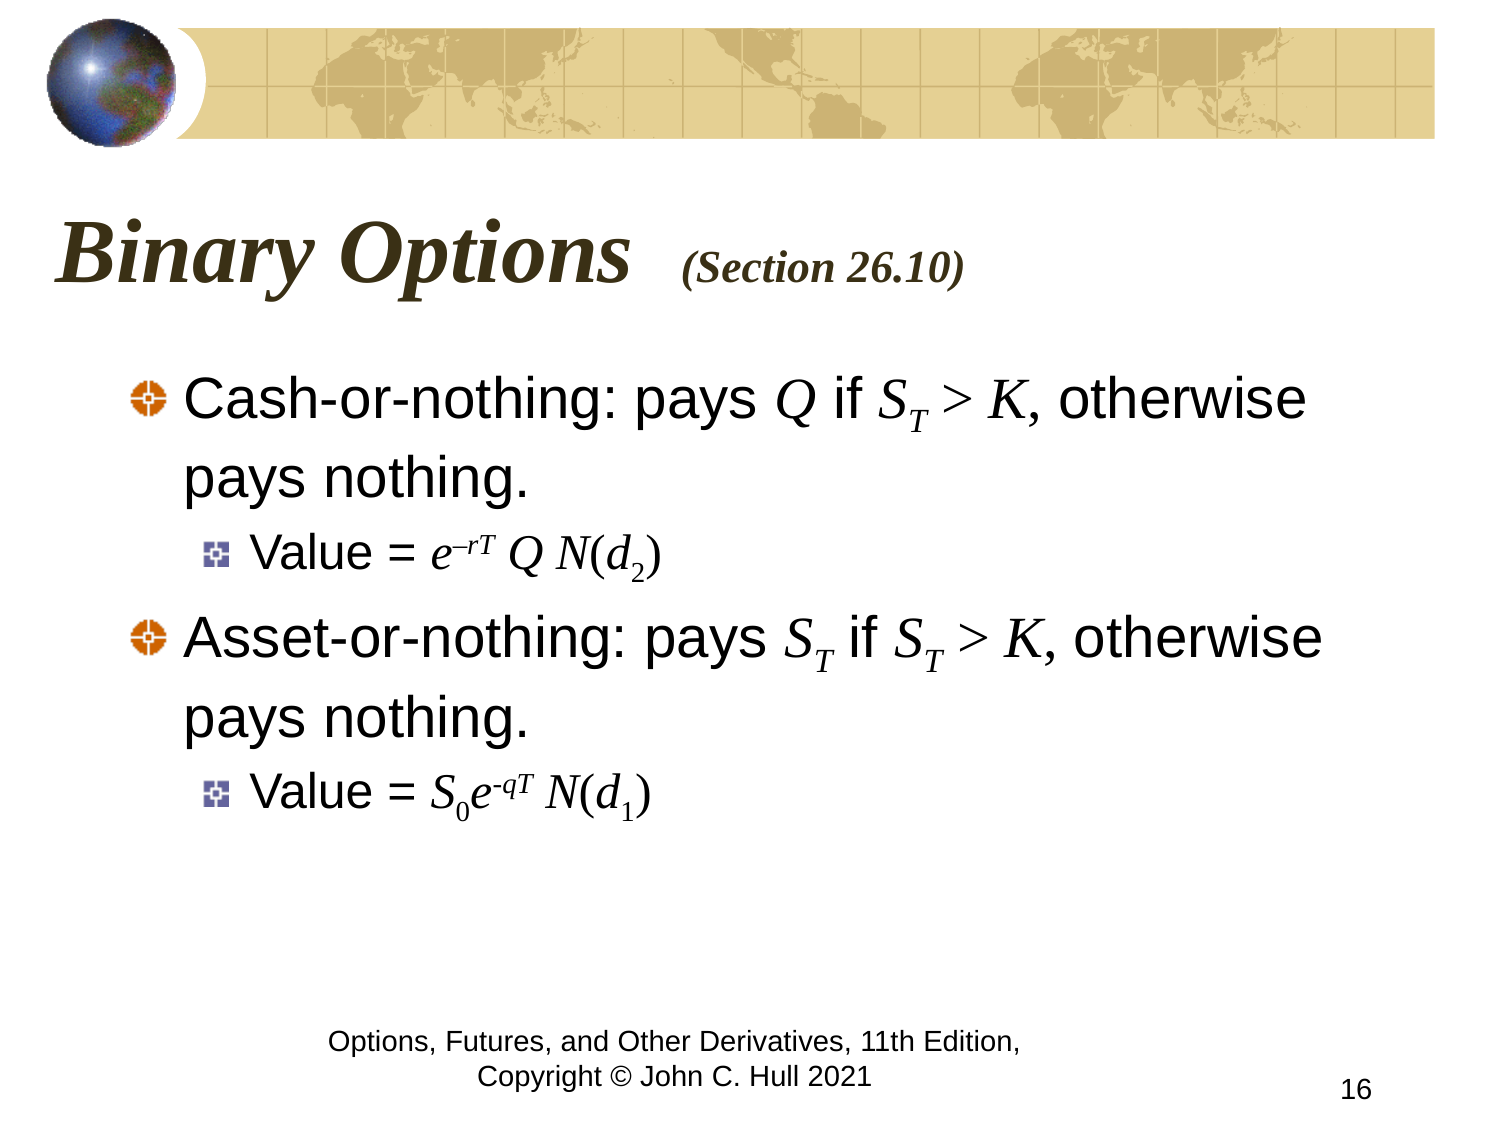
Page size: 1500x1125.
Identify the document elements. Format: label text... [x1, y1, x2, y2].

picture [127, 379, 169, 421]
picture [202, 540, 229, 567]
picture [42, 14, 190, 151]
footer Options, Futures, and Other Derivatives, 11th Edition, Copyright © John C. Hull 2021 [262, 1024, 1088, 1101]
picture [202, 779, 229, 807]
picture [127, 618, 169, 660]
title Binary Options (Section 26.10) [40, 152, 1316, 341]
list Cash-or-nothing: pays Q if ST > K, otherwise pays nothing. Value = e–rT Q N(d2) Asset-or-nothing: pays ST if ST > K, otherwise pays nothing. Value = S0e-qT N(d1) [112, 352, 1388, 1028]
slide_number 16 [1074, 1037, 1388, 1113]
